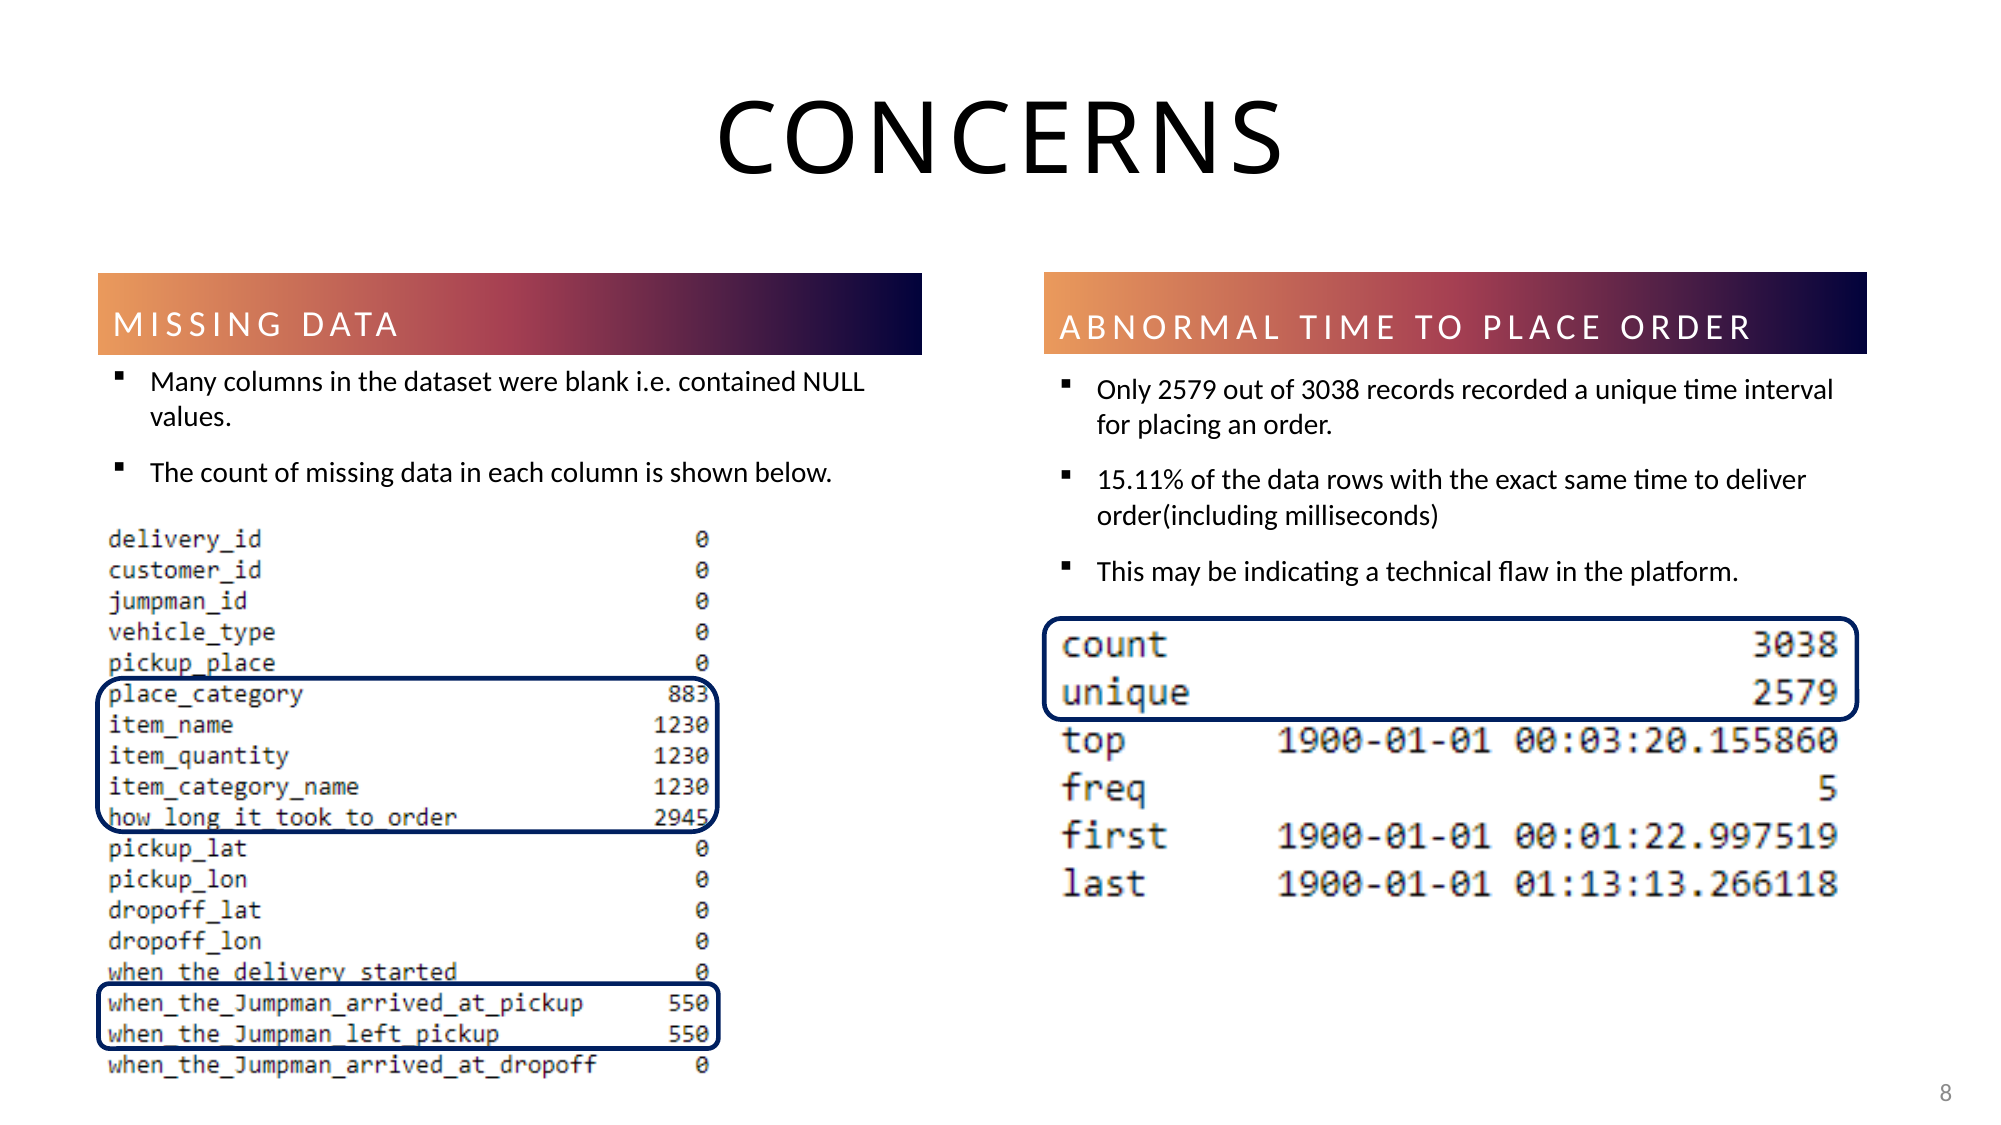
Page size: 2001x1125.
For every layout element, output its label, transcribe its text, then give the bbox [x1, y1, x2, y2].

text_box [1047, 617, 1854, 624]
picture [1044, 272, 1867, 354]
picture [1044, 624, 1866, 914]
list Many columns in the dataset were blank i.e. contained NULL values. The count of missing data in each column is shown below. [97, 354, 944, 525]
list Only 2579 out of 3038 records recorded a unique time interval for placing an order. 15.11% of the data rows with the exact same time to deliver order(including milliseconds) This may be indicating a technical flaw in the platform. [1044, 362, 1866, 618]
list MISSING DATA [97, 270, 944, 352]
title Concerns [97, 0, 1903, 267]
list ABNORMAL TIME TO PLACE ORDER [1044, 273, 1903, 355]
picture [98, 273, 922, 355]
slide_number 8 [1894, 1061, 1968, 1121]
picture [97, 524, 722, 1086]
